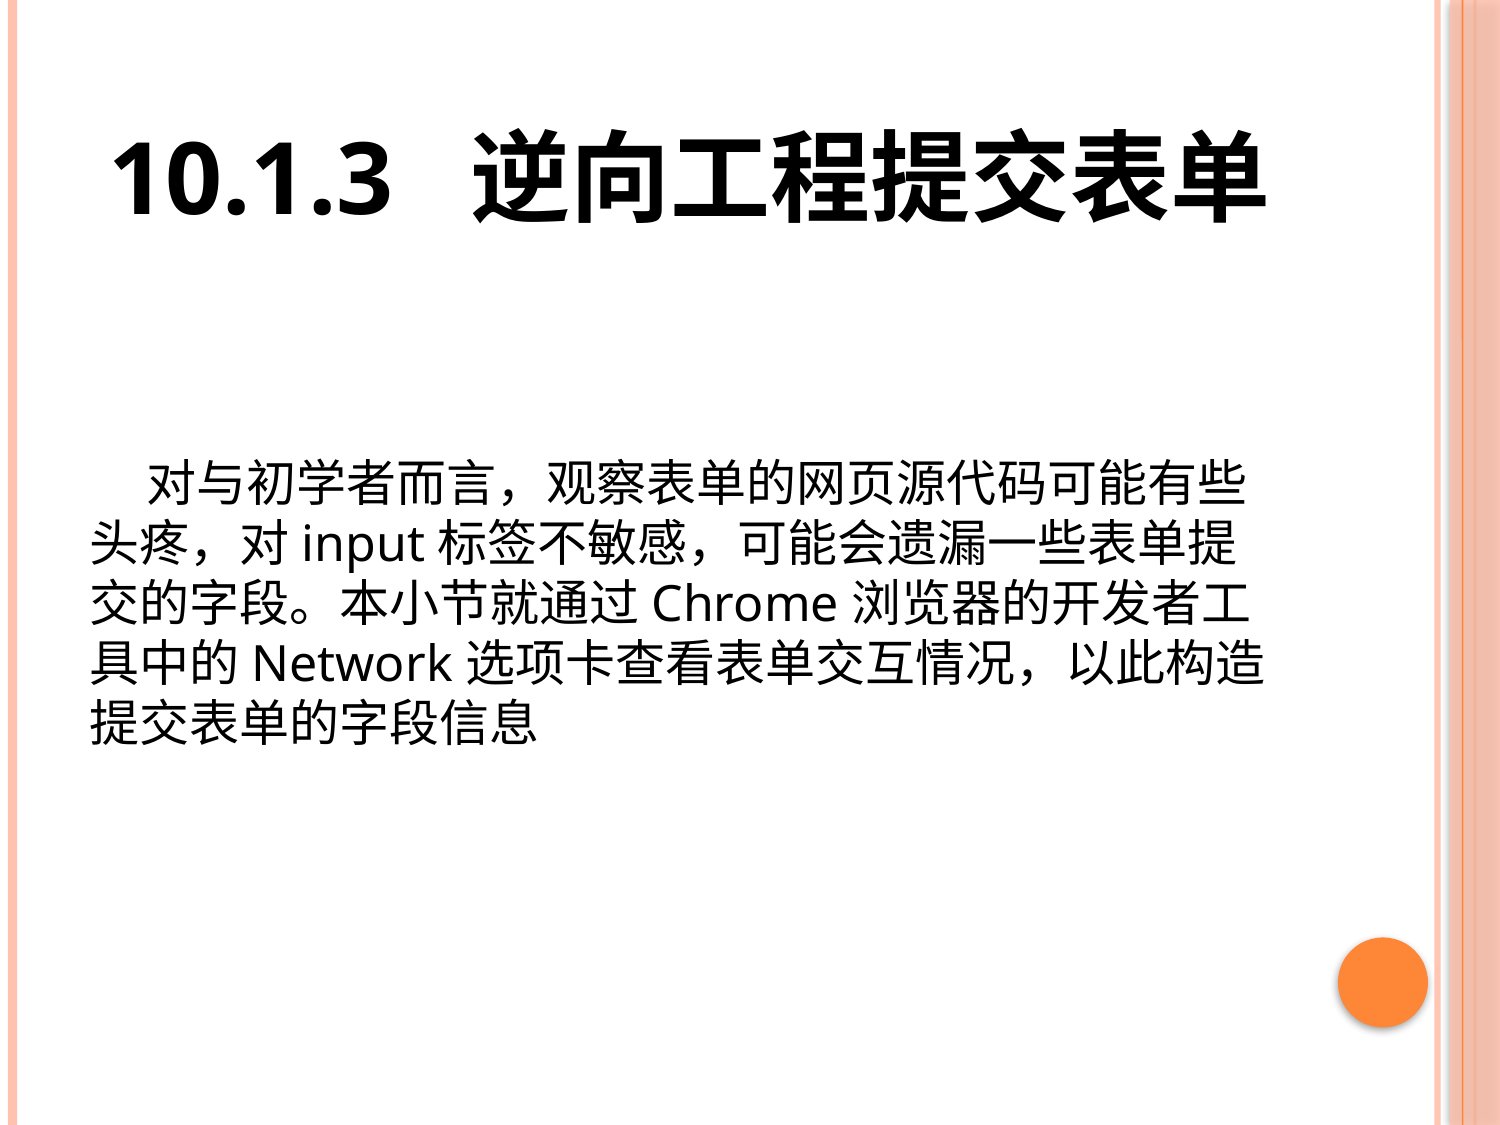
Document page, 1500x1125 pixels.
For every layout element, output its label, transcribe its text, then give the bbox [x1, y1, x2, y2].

list 对与初学者而言，观察表单的网页源代码可能有些头疼，对input标签不敏感，可能会遗漏一些表单提交的字段。本小节就通过Chrome浏览器的开发者工具中的Network选项卡查看表单交互情况，以此构造提交表单的字段信息 [75, 444, 1300, 1062]
title 10.1.3 逆向工程提交表单 [76, 54, 1302, 243]
